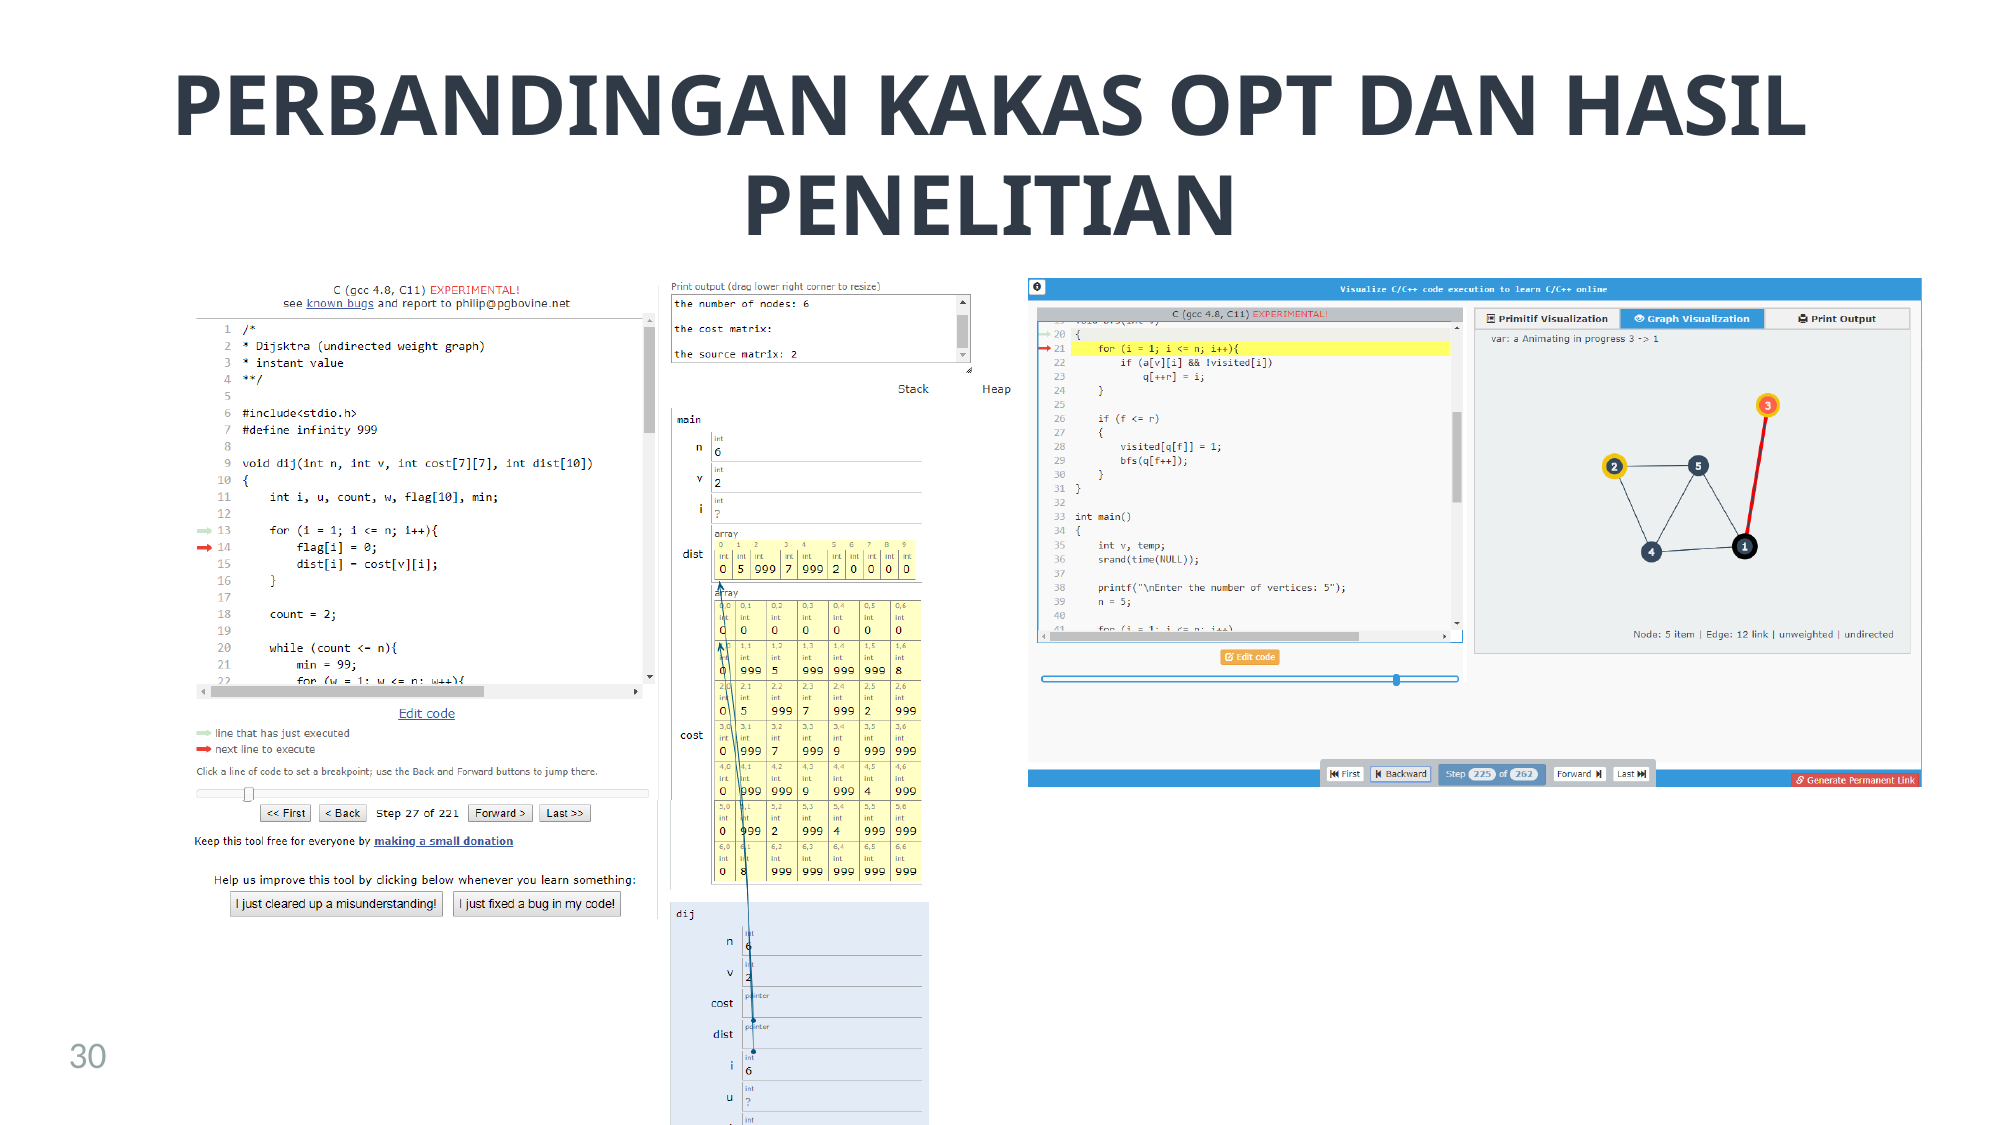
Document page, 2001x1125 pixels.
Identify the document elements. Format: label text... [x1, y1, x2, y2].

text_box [189, 274, 1029, 1125]
picture [1029, 278, 1923, 788]
title Perbandingan Kakas OPT dan Hasil Penelitian [90, 101, 1891, 204]
